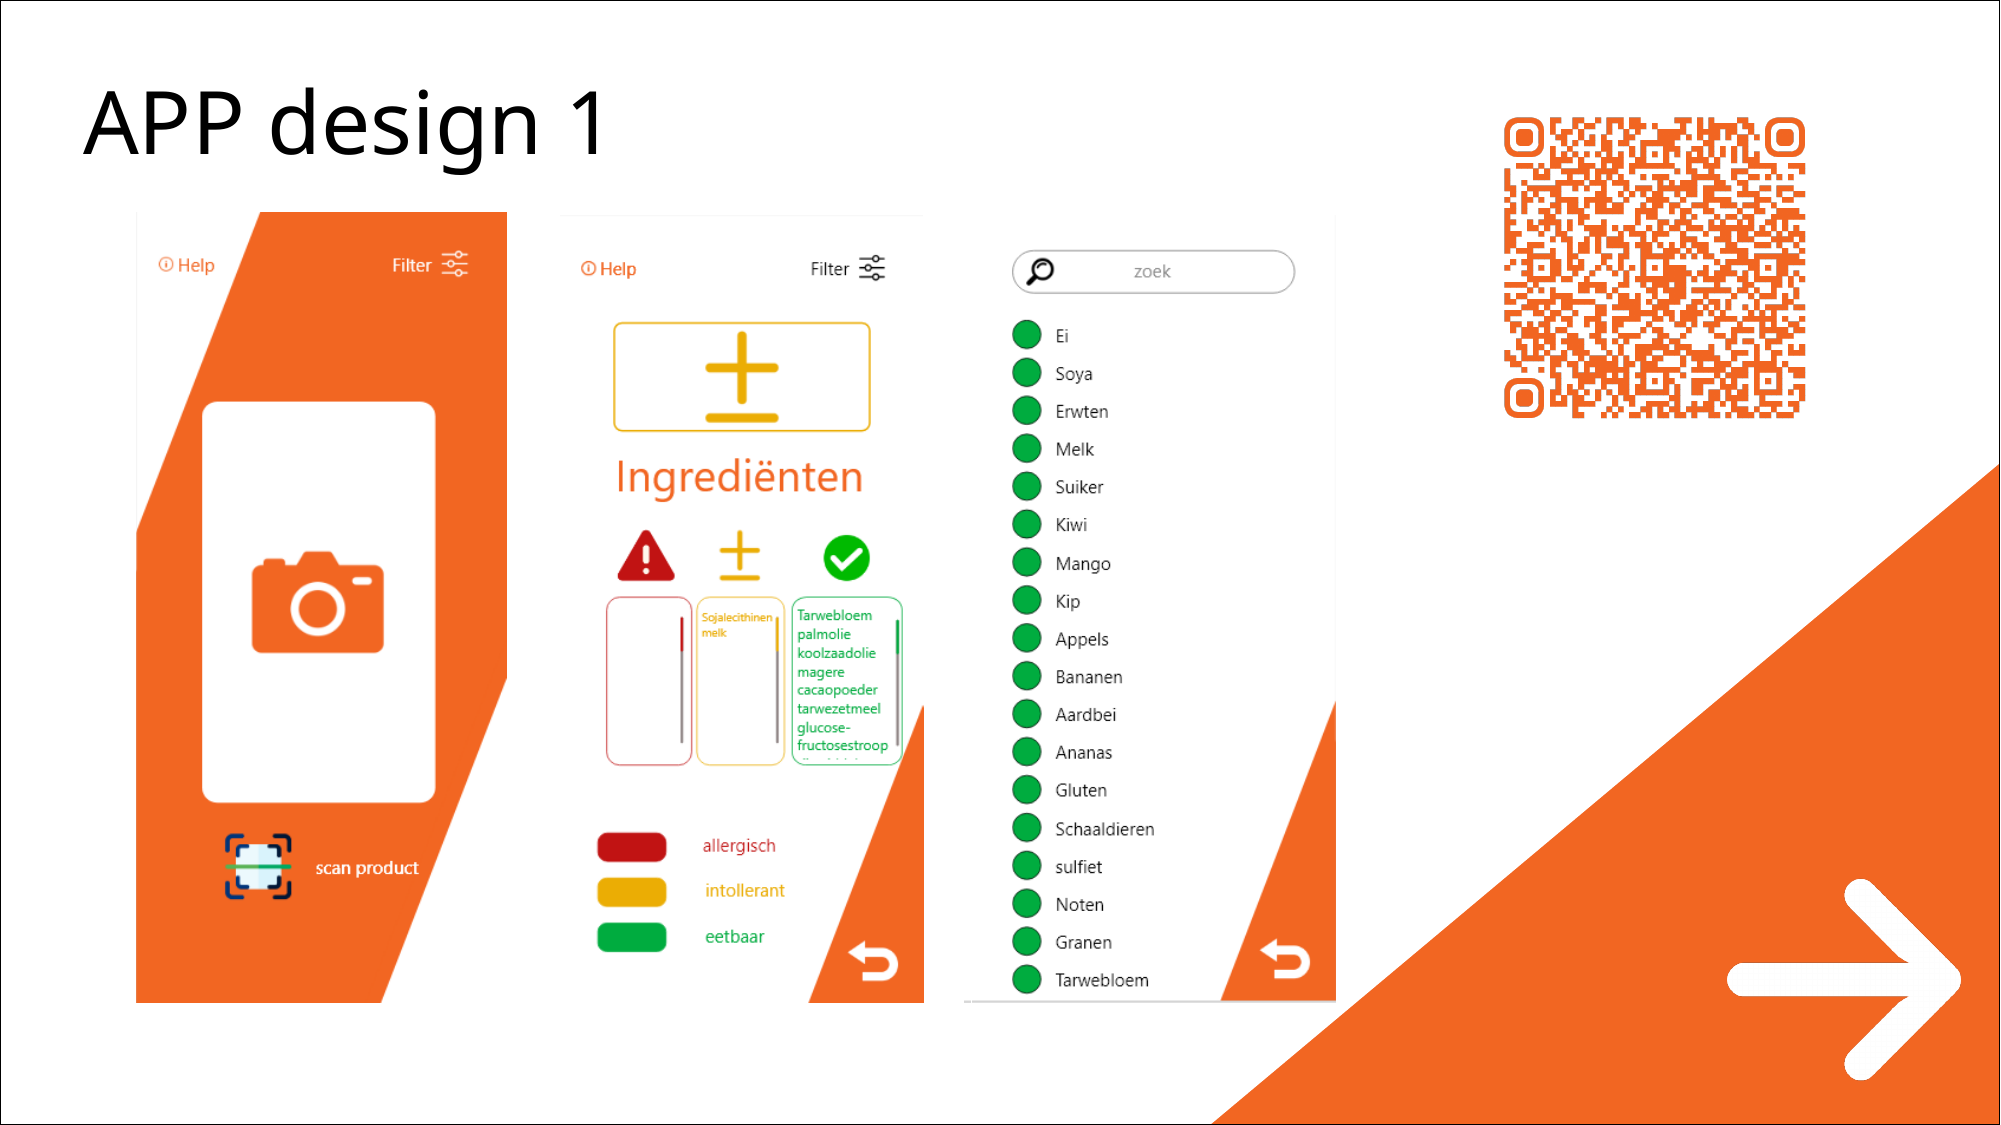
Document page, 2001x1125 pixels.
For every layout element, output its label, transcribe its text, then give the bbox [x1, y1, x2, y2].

picture [964, 215, 1336, 1003]
title APP design 1 [54, 31, 668, 182]
picture [1727, 862, 1961, 1097]
text_box [0, 0, 2000, 1125]
picture [556, 215, 924, 1003]
picture [1493, 106, 1816, 429]
picture [135, 212, 507, 1003]
